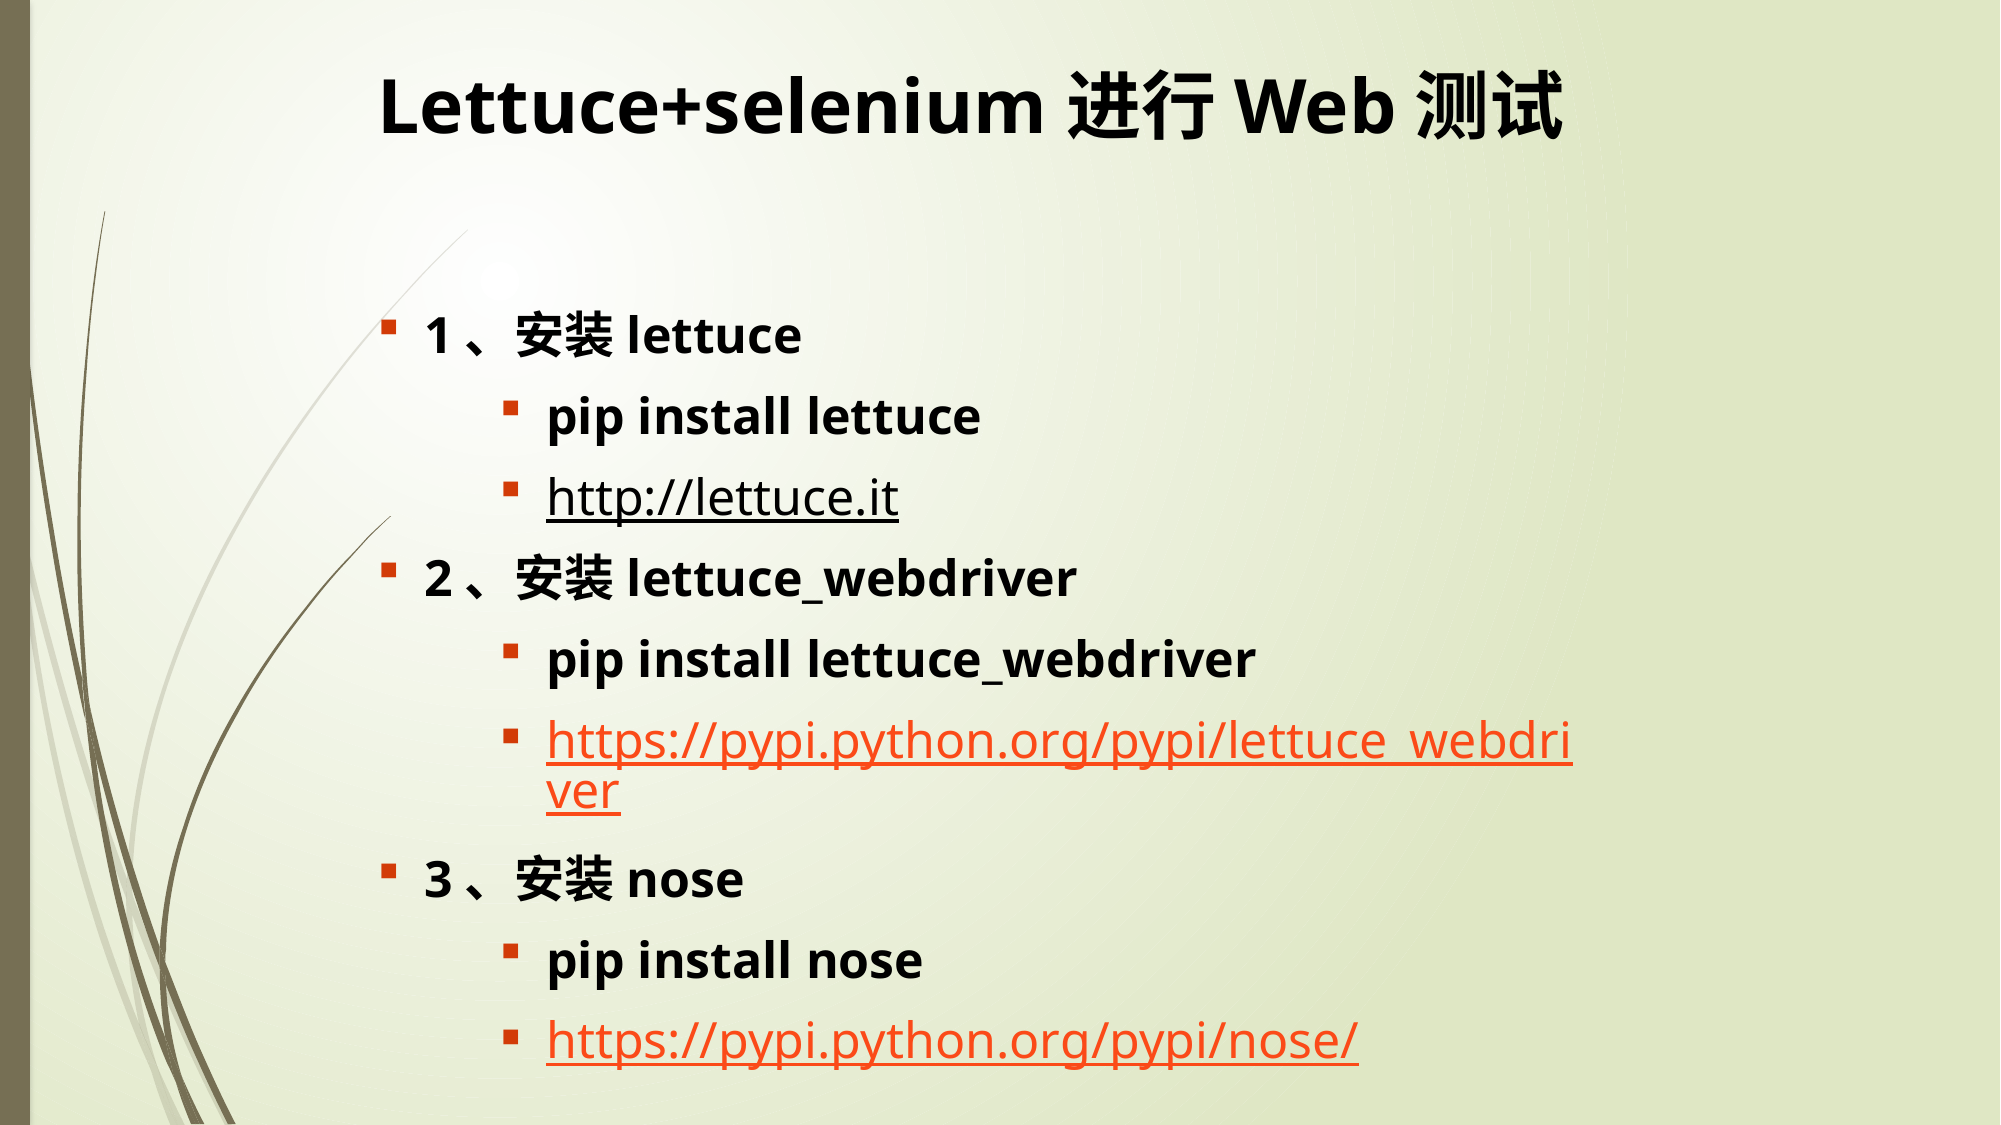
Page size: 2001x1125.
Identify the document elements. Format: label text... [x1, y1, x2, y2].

list 1、安装lettuce pip install lettuce http://lettuce.it 2、安装lettuce_webdriver pip install lettuce_webdriver https://pypi.python.org/pypi/lettuce_webdriver 3、安装nose pip install nose https://pypi.python.org/pypi/nose/ [362, 296, 1593, 1046]
title Lettuce+selenium进行Web测试 [362, 51, 1726, 263]
